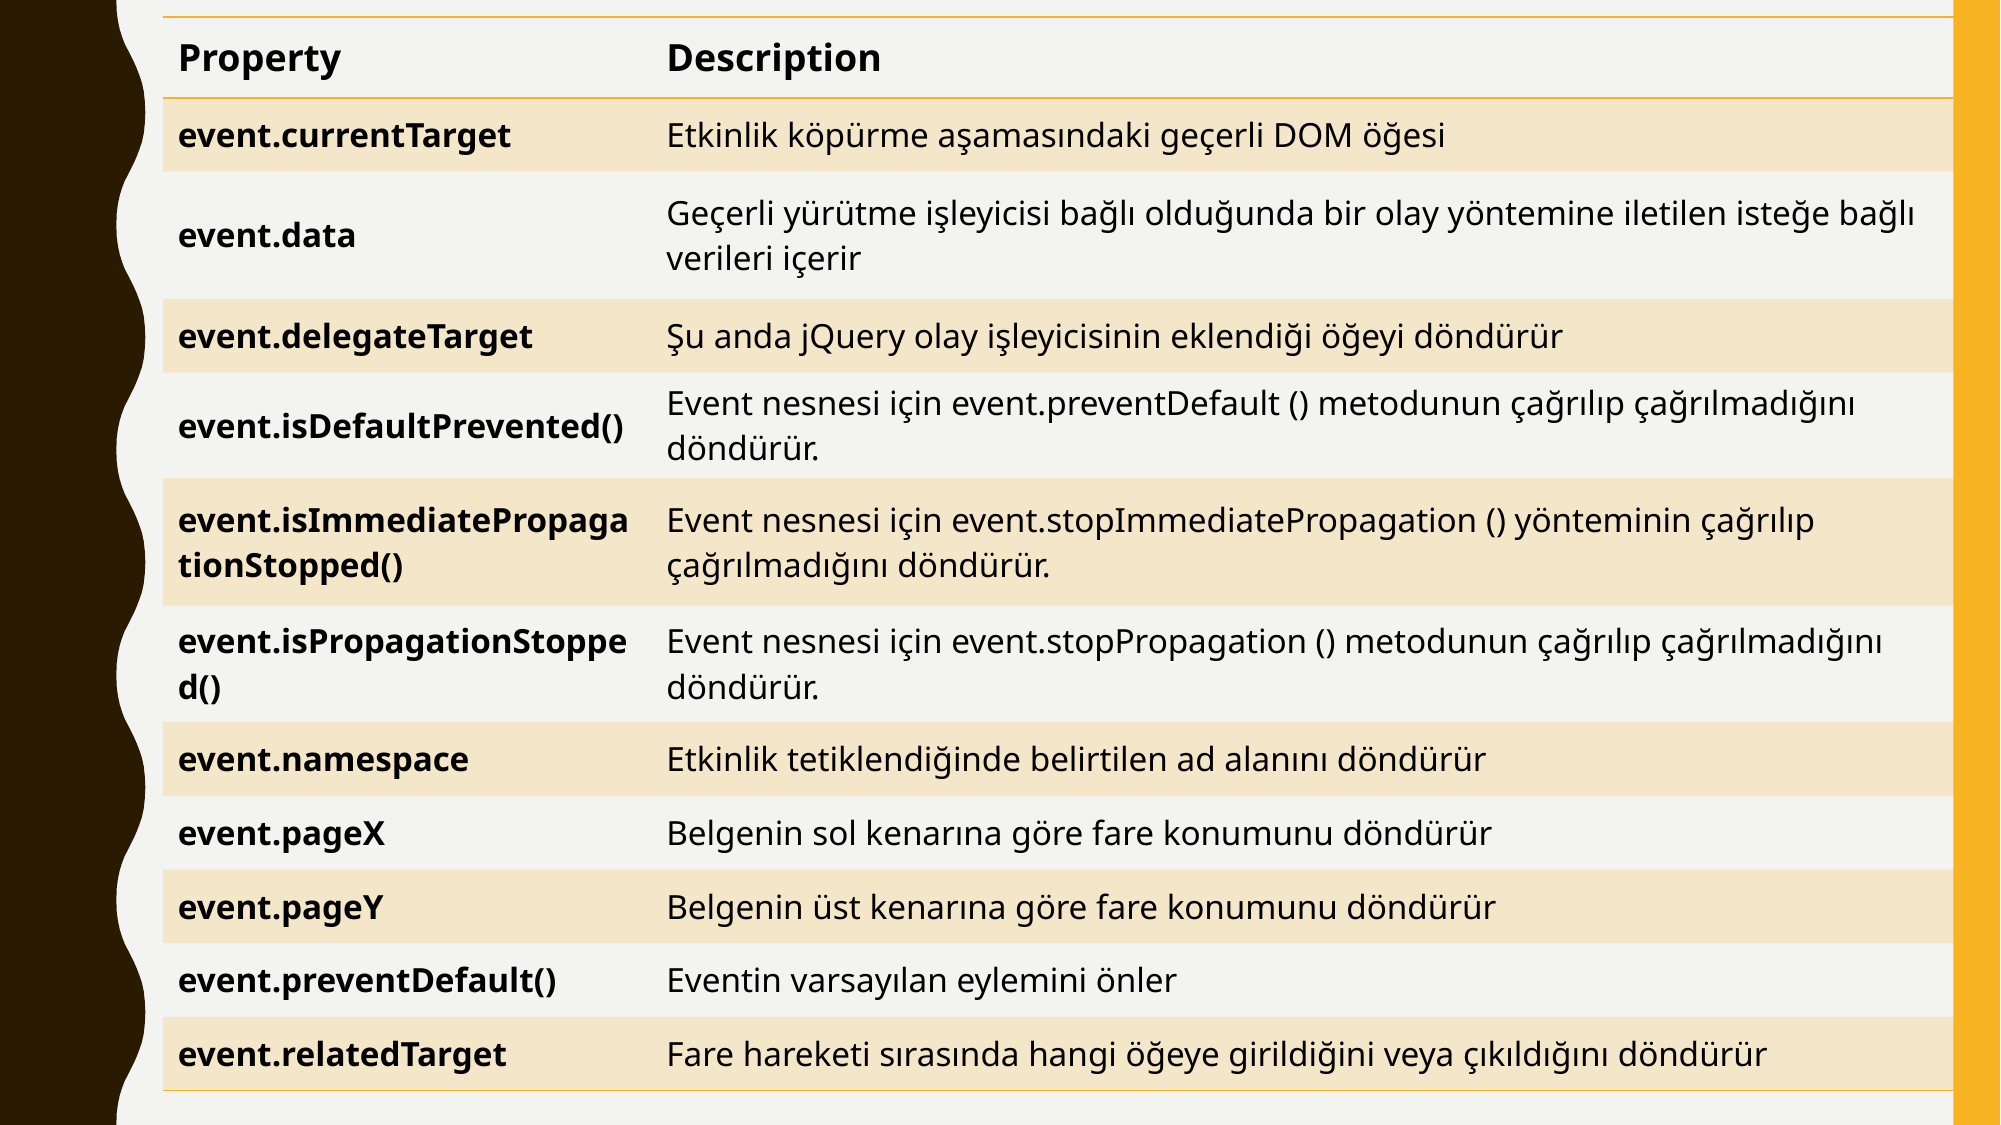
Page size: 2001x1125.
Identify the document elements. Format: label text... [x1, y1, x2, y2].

table_cell event.relatedTarget [163, 1017, 651, 1090]
table_cell event.currentTarget [163, 99, 651, 171]
table_cell Geçerli yürütme işleyicisi bağlı olduğunda bir olay yöntemine iletilen isteğe bağlı verileri içerir [651, 171, 1956, 299]
table_cell Şu anda jQuery olay işleyicisinin eklendiği öğeyi döndürür [651, 299, 1956, 373]
table_cell Etkinlik tetiklendiğinde belirtilen ad alanını döndürür [651, 722, 1956, 796]
table_header Property [163, 18, 651, 97]
table_cell event.isPropagationStopped() [163, 606, 651, 722]
table_cell Fare hareketi sırasında hangi öğeye girildiğini veya çıkıldığını döndürür [651, 1017, 1956, 1090]
table_cell event.pageY [163, 869, 651, 943]
table_cell Event nesnesi için event.stopPropagation () metodunun çağrılıp çağrılmadığını döndürür. [651, 606, 1956, 722]
table_cell Eventin varsayılan eylemini önler [651, 943, 1956, 1017]
table_cell event.isImmediatePropagationStopped() [163, 478, 651, 606]
table_header Description [651, 18, 1956, 97]
table_cell Belgenin üst kenarına göre fare konumunu döndürür [651, 869, 1956, 943]
table_cell event.namespace [163, 722, 651, 796]
table_cell event.isDefaultPrevented() [163, 373, 651, 478]
table_cell Event nesnesi için event.preventDefault () metodunun çağrılıp çağrılmadığını döndürür. [651, 373, 1956, 478]
table_cell Etkinlik köpürme aşamasındaki geçerli DOM öğesi [651, 99, 1956, 171]
table_cell event.data [163, 171, 651, 299]
table_cell event.pageX [163, 796, 651, 869]
table_cell Event nesnesi için event.stopImmediatePropagation () yönteminin çağrılıp çağrılmadığını döndürür. [651, 478, 1956, 606]
table_cell Belgenin sol kenarına göre fare konumunu döndürür [651, 796, 1956, 869]
table_cell event.delegateTarget [163, 299, 651, 373]
table_cell event.preventDefault() [163, 943, 651, 1017]
